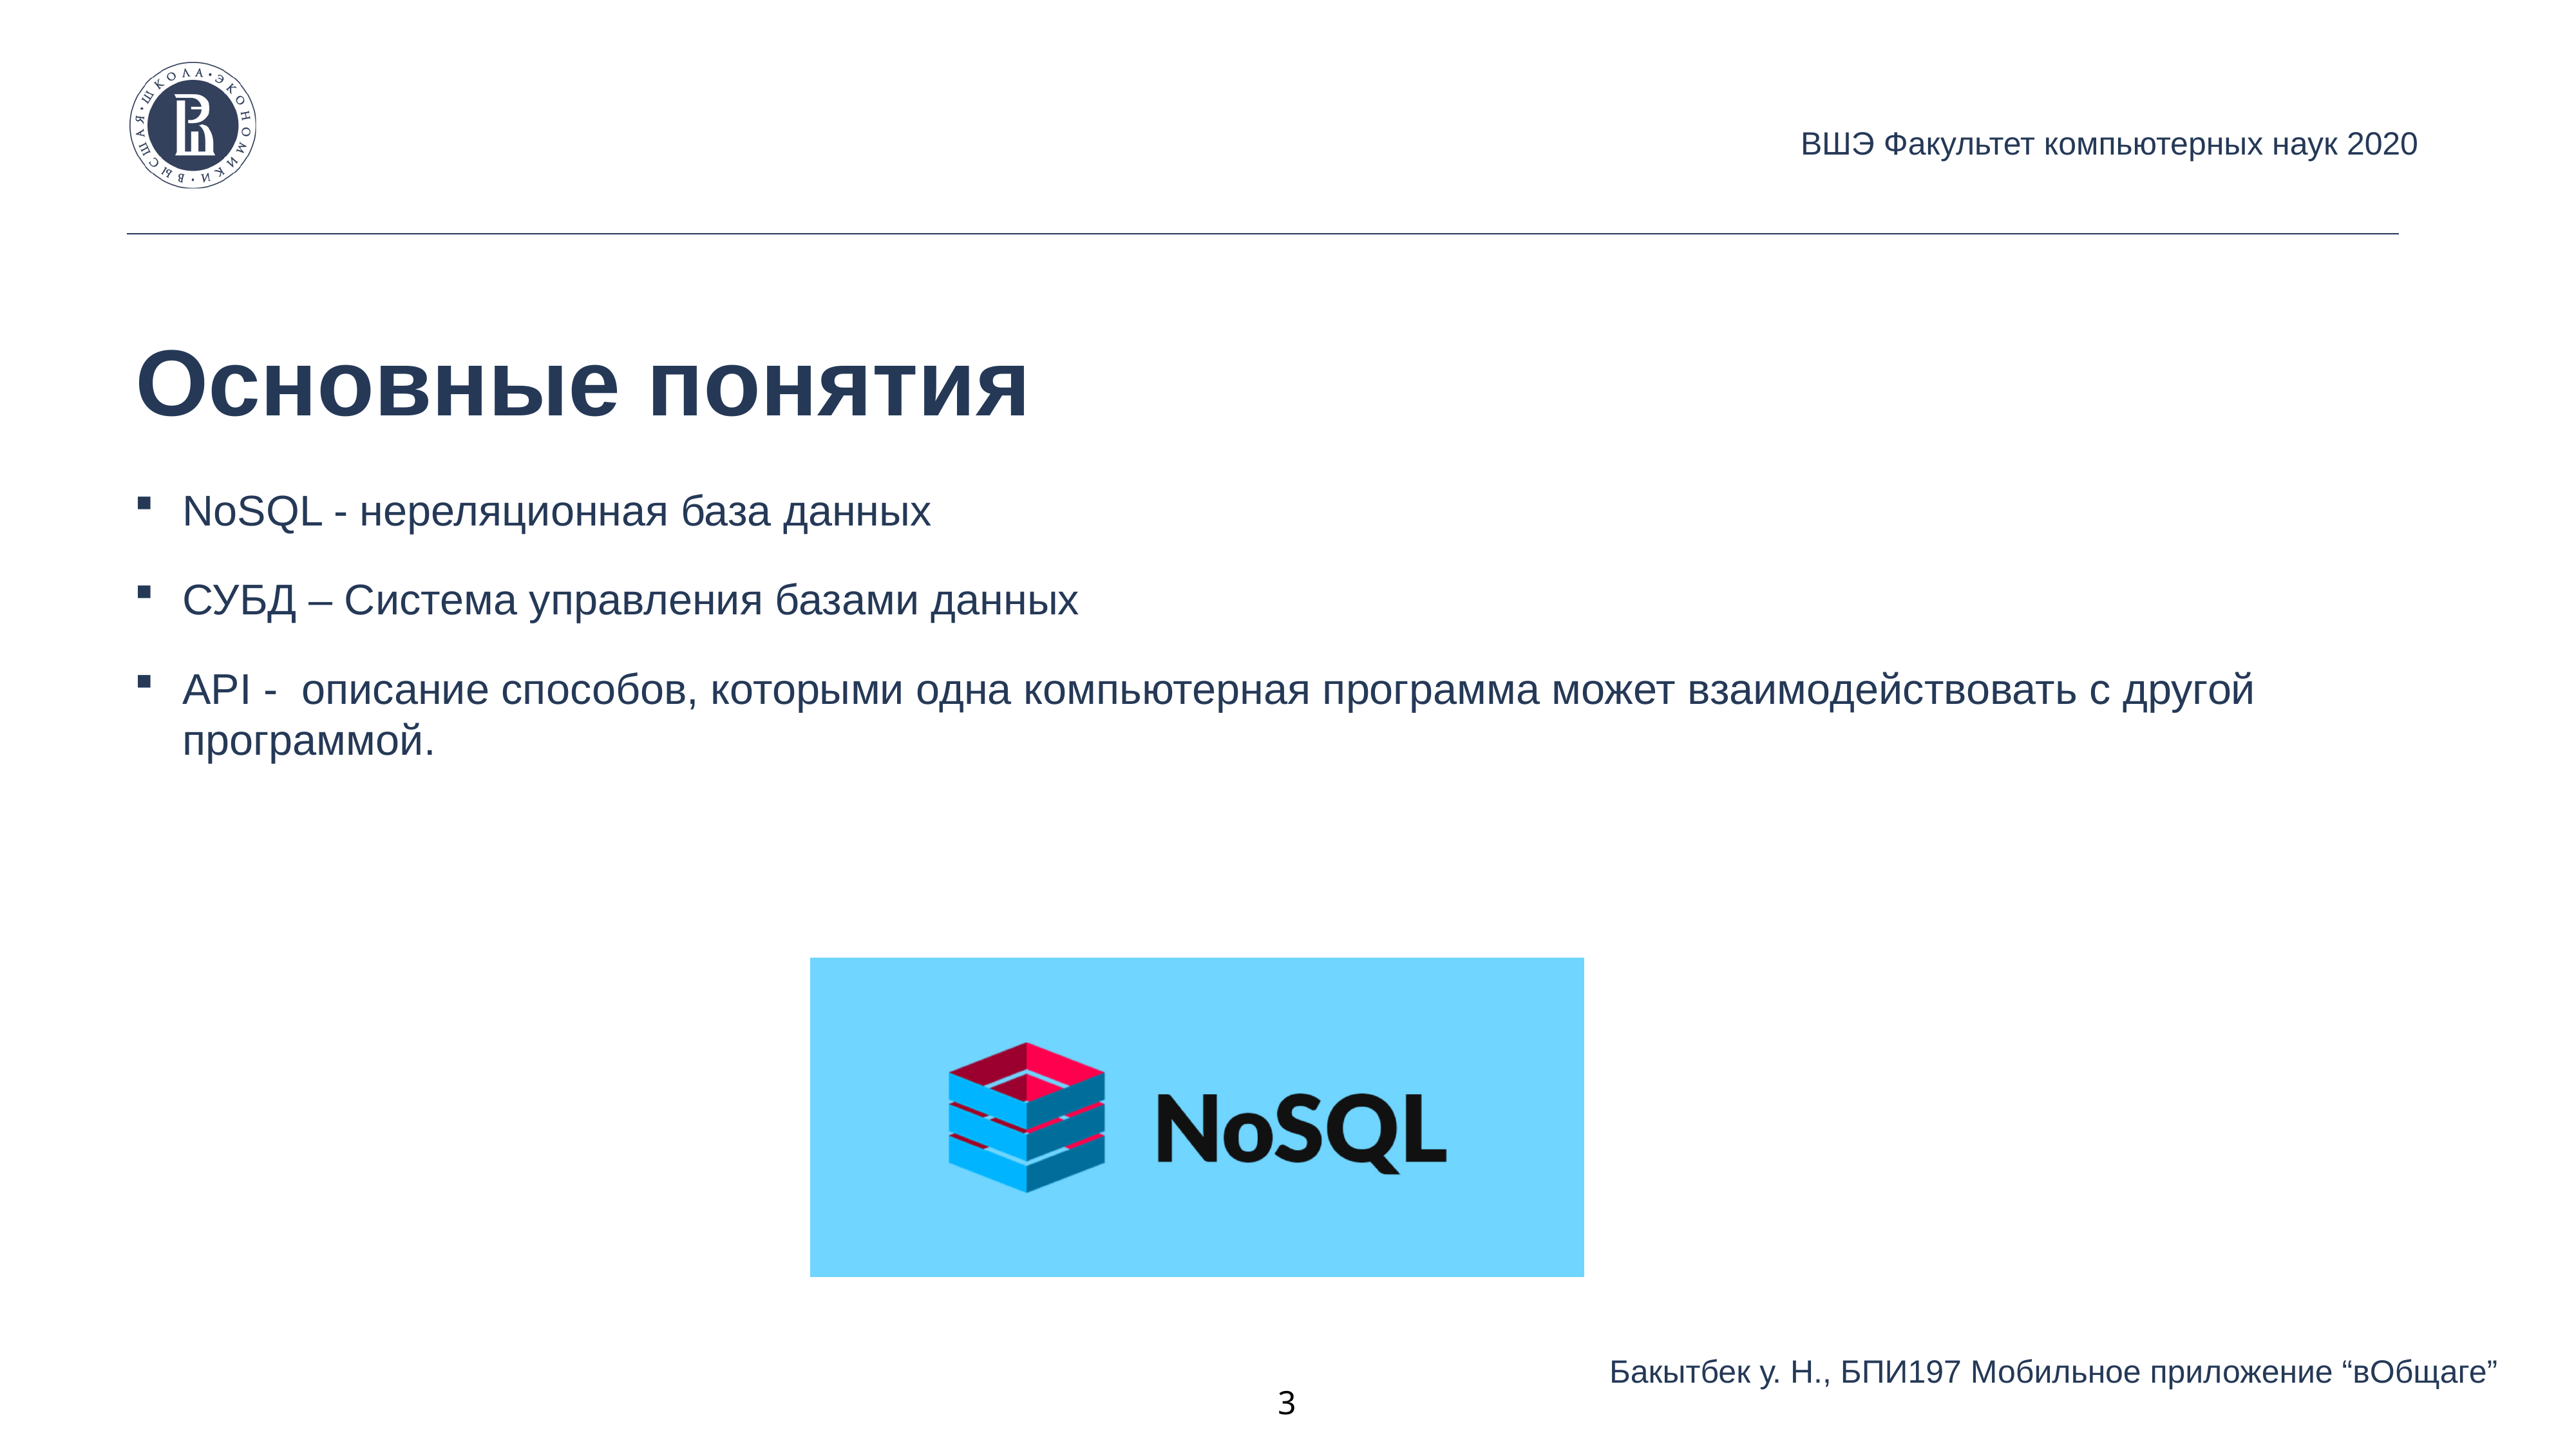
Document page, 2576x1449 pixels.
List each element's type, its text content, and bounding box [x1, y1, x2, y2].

text_box ВШЭ Факультет компьютерных наук 2020 [1225, 116, 2427, 167]
text_box Бакытбек у. Н., БПИ197 Мобильное приложение “вОбщаге” [1312, 1374, 2515, 1444]
slide_number 3 [1260, 1374, 1312, 1429]
picture [810, 958, 1584, 1277]
text_box Основные понятия [128, 314, 1826, 475]
picture [129, 61, 257, 189]
text_box NoSQL - нереляционная база данных СУБД – Система управления базами данных API - описание способов, которыми одна компьютерная программа может взаимодействовать с другой программой. [126, 475, 2399, 1308]
